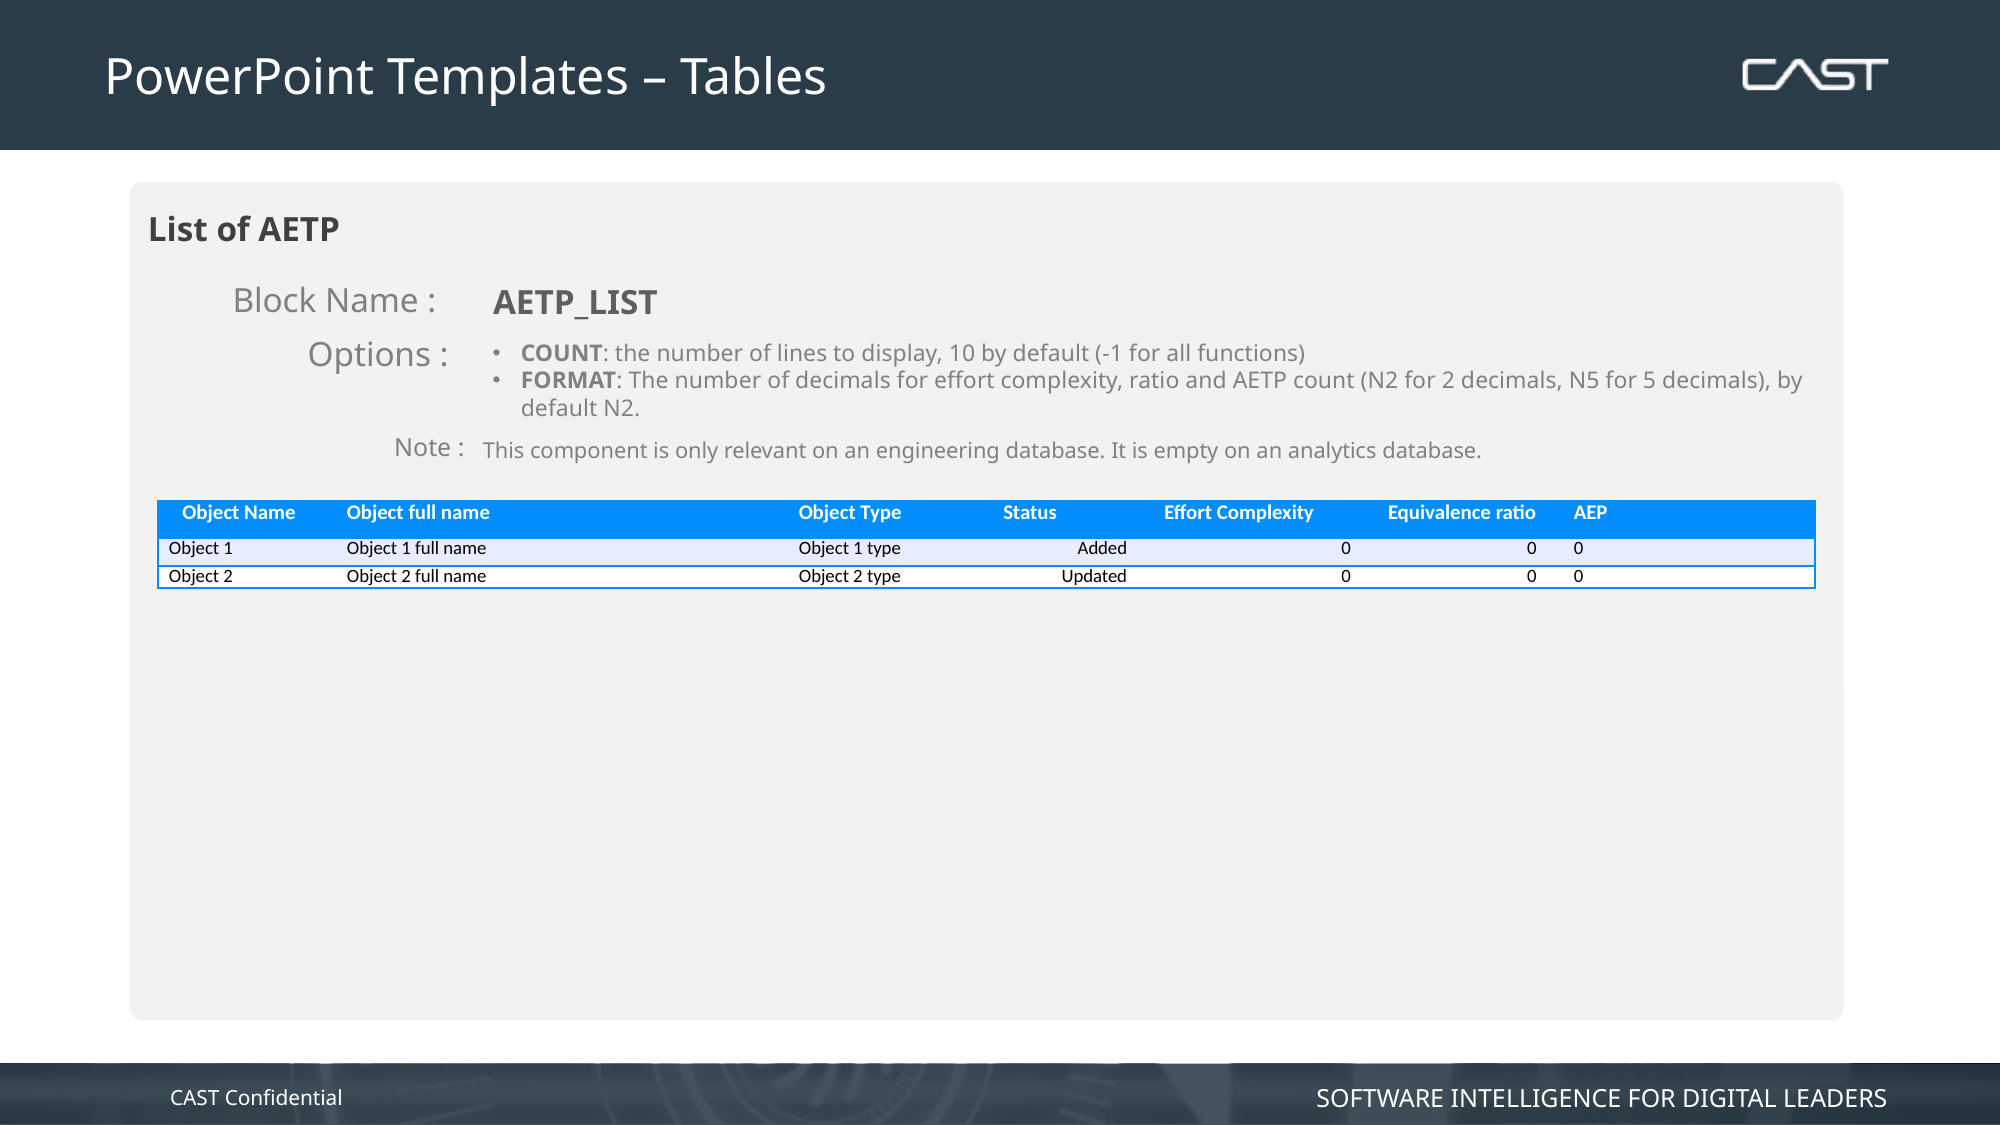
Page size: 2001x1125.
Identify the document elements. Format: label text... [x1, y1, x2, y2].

title PowerPoint Templates – Tables [89, 6, 1527, 150]
picture [1726, 42, 1904, 106]
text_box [118, 181, 1872, 1021]
